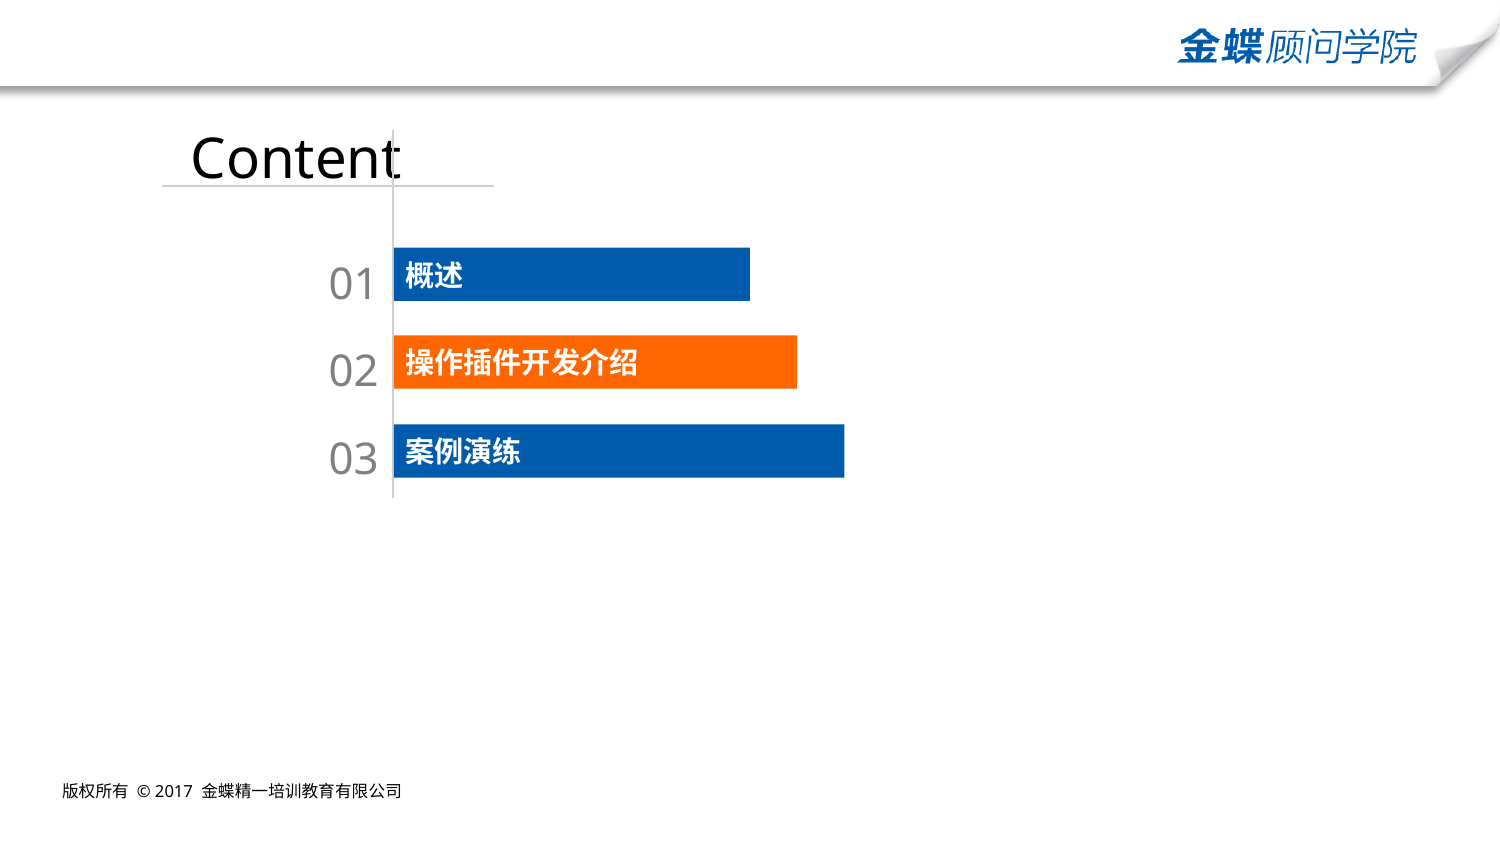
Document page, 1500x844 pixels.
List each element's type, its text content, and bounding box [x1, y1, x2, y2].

text_box 03 [306, 413, 392, 491]
text_box 操作插件开发介绍 [393, 335, 798, 389]
picture [0, 0, 1500, 86]
text_box Content [175, 114, 482, 182]
text_box 案例演练 [393, 424, 845, 478]
text_box 概述 [393, 247, 750, 301]
text_box 02 [306, 324, 392, 403]
text_box 01 [306, 237, 392, 316]
